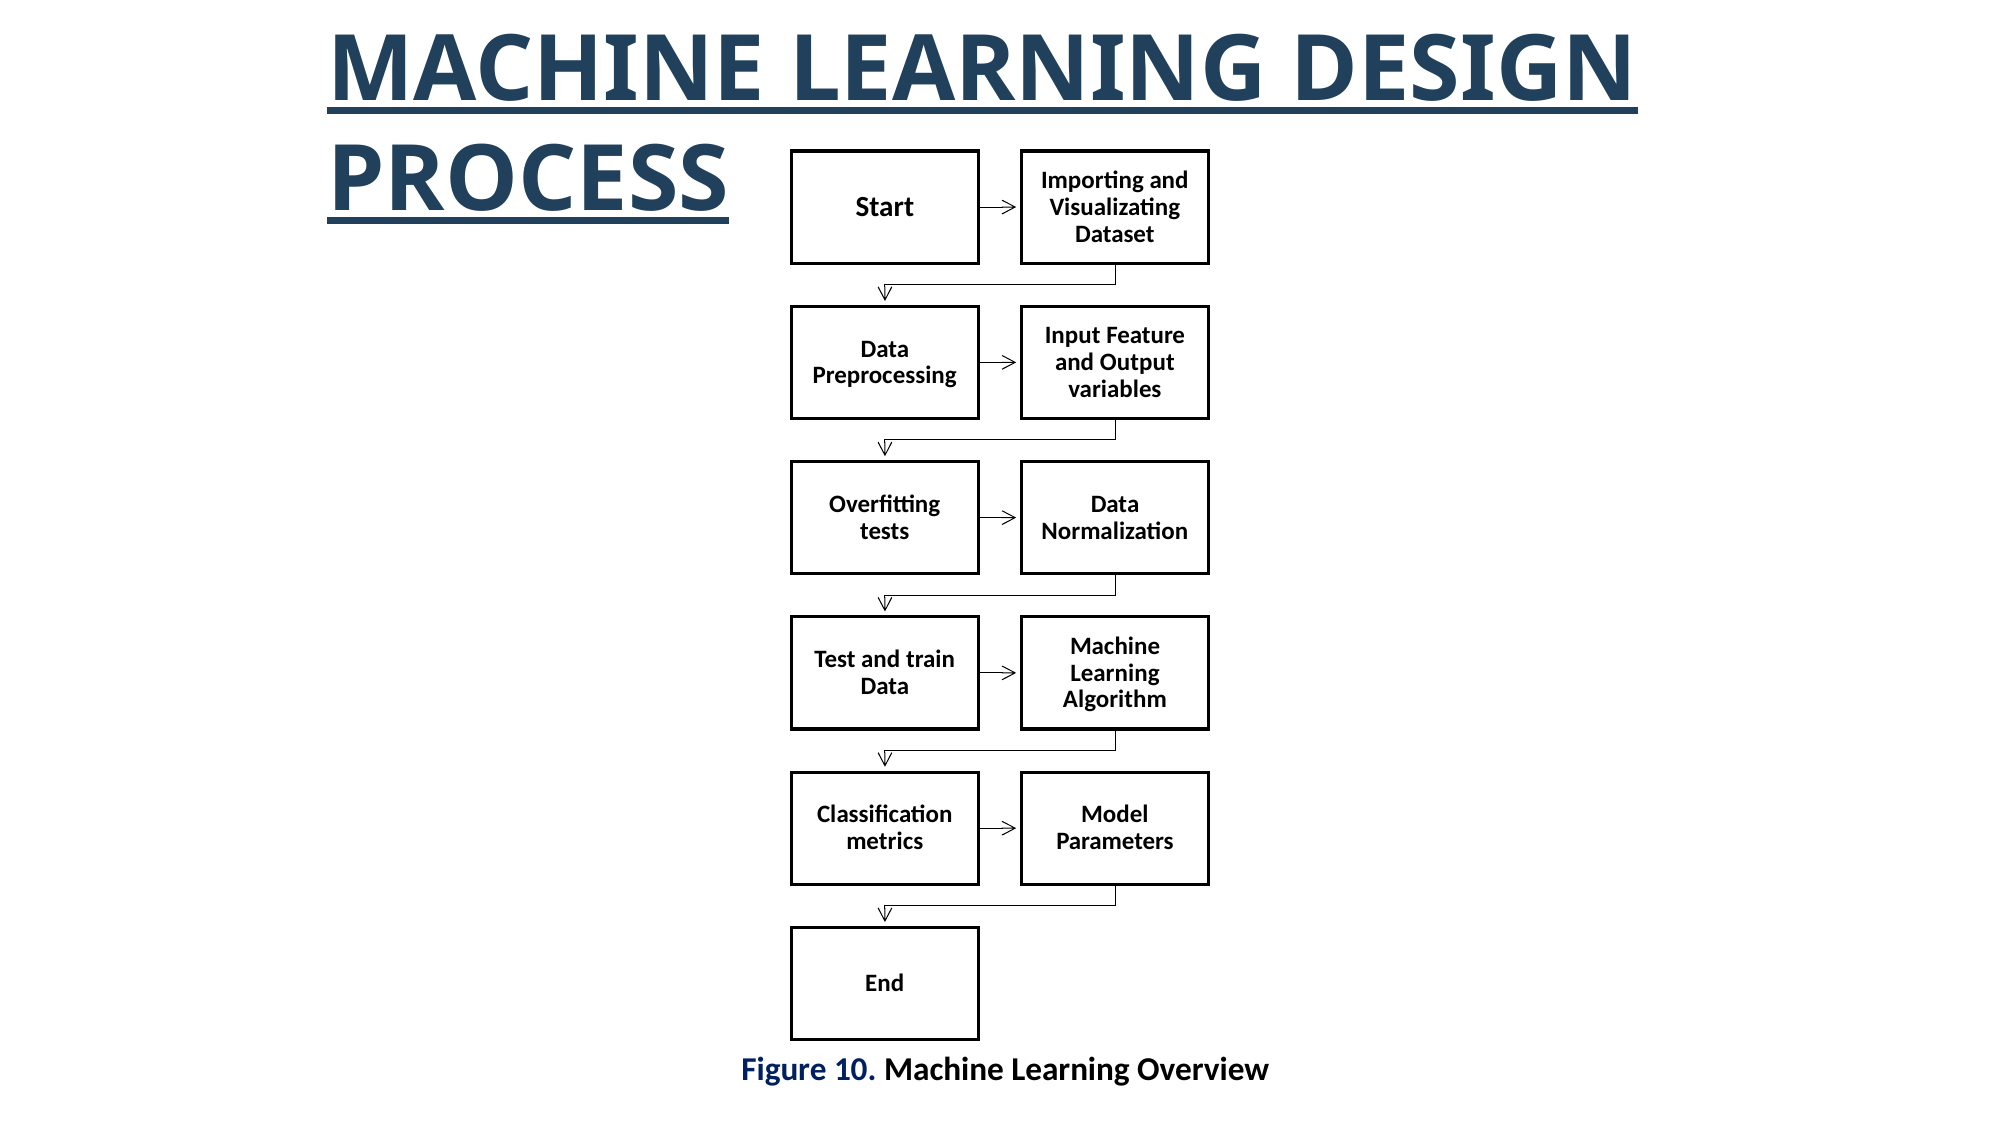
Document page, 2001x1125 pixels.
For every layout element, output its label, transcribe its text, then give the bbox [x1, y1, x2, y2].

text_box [773, 150, 1227, 1040]
text_box MACHINE LEARNING DESIGN PROCESS [312, 1, 2000, 237]
text_box Figure 10. Machine Learning Overview [726, 1039, 1727, 1095]
